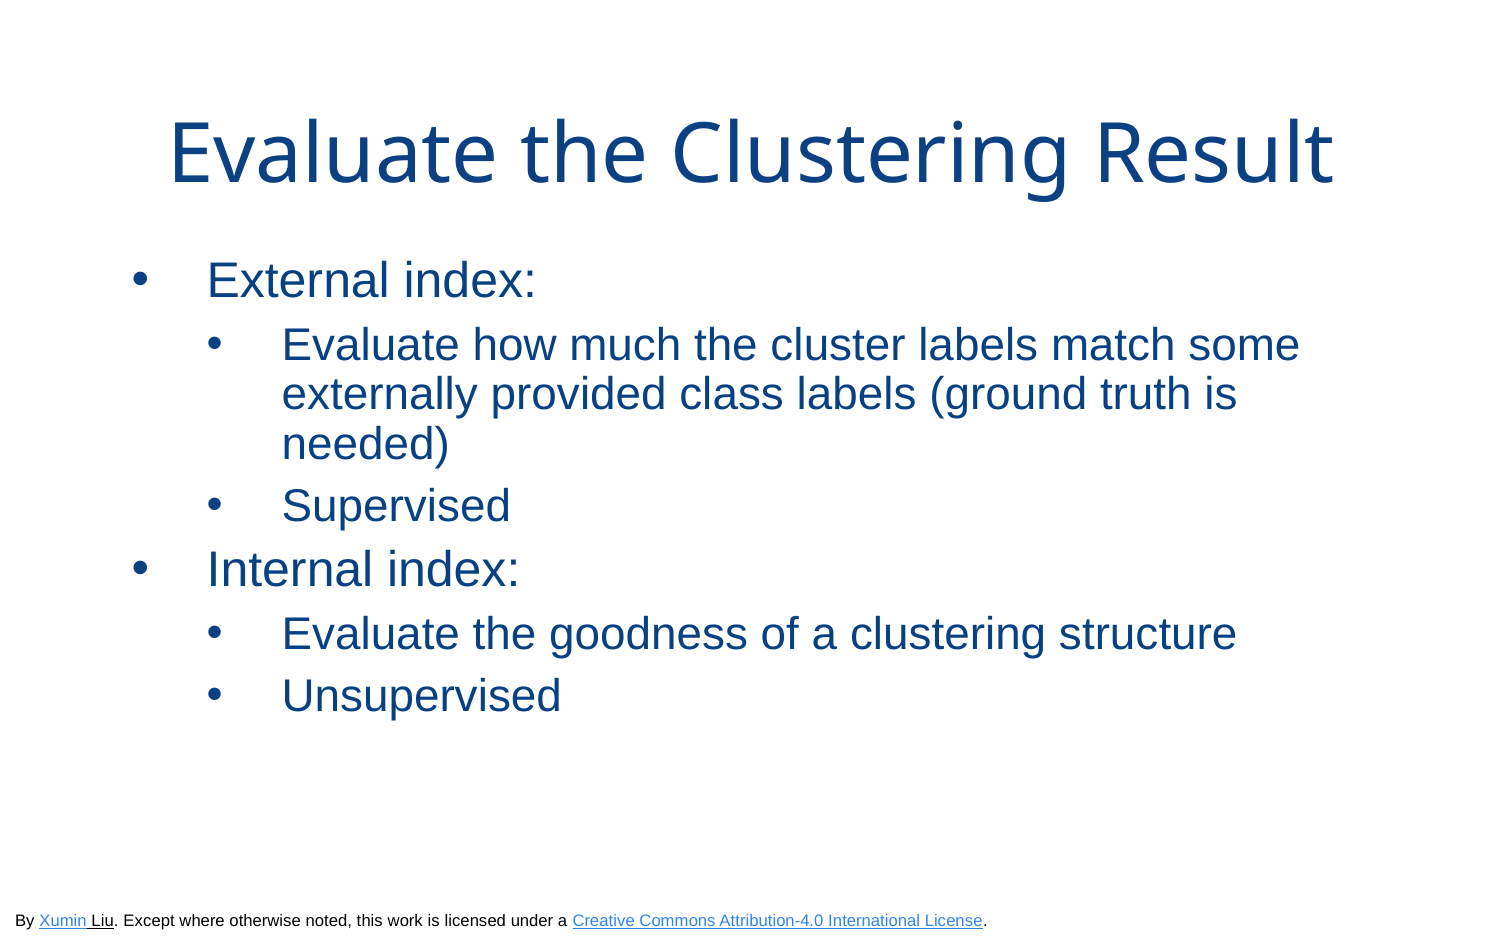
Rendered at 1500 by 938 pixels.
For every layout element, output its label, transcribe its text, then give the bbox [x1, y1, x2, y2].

title Evaluate the Clustering Result [101, 74, 1402, 207]
list External index: Evaluate how much the cluster labels match some externally provided class labels (ground truth is needed) Supervised Internal index: Evaluate the goodness of a clustering structure Unsupervised [101, 248, 1401, 753]
